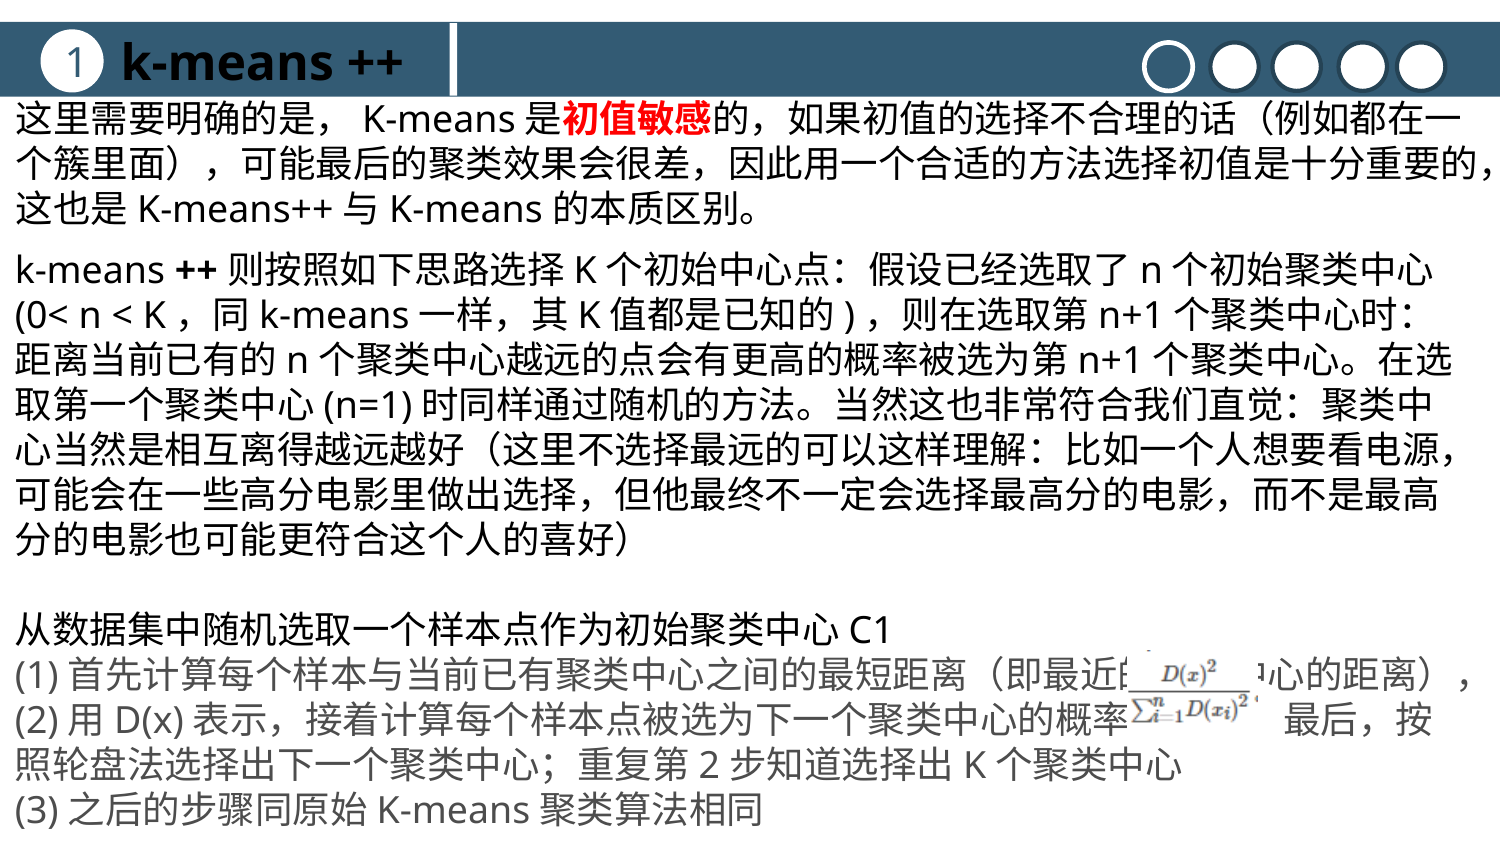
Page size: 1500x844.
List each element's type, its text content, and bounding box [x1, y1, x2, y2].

picture [1127, 650, 1259, 730]
text_box k-means ++则按照如下思路选择K个初始中心点：假设已经选取了n个初始聚类中心(0< n < K，同k-means一样，其K值都是已知的)，则在选取第n+1个聚类中心时：距离当前已有的n个聚类中心越远的点会有更高的概率被选为第n+1个聚类中心。在选取第一个聚类中心(n=1)时同样通过随机的方法。当然这也非常符合我们直觉：聚类中心当然是相互离得越远越好（这里不选择最远的可以这样理解：比如一个人想要看电源，可能会在一些高分电影里做出选择，但他最终不一定会选择最高分的电影，而不是最高分的电影也可能更符合这个人的喜好） 从数据集中随机选取一个样本点作为初始聚类中心C1 (1)首先计算每个样本与当前已有聚类中心之间的最短距离（即最近的聚类中心的距离），(2)用D(x)表示，接着计算每个样本点被选为下一个聚类中心的概率 最后，按照轮盘法选择出下一个聚类中心；重复第2步知道选择出K个聚类中心 (3)之后的步骤同原始K-means聚类算法相同 [0, 239, 1475, 839]
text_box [0, 21, 1500, 98]
text_box 这里需要明确的是，K-means是初值敏感的，如果初值的选择不合理的话（例如都在一个簇里面），可能最后的聚类效果会很差，因此用一个合适的方法选择初值是十分重要的，这也是K-means++与K-means的本质区别。 [0, 102, 1500, 238]
